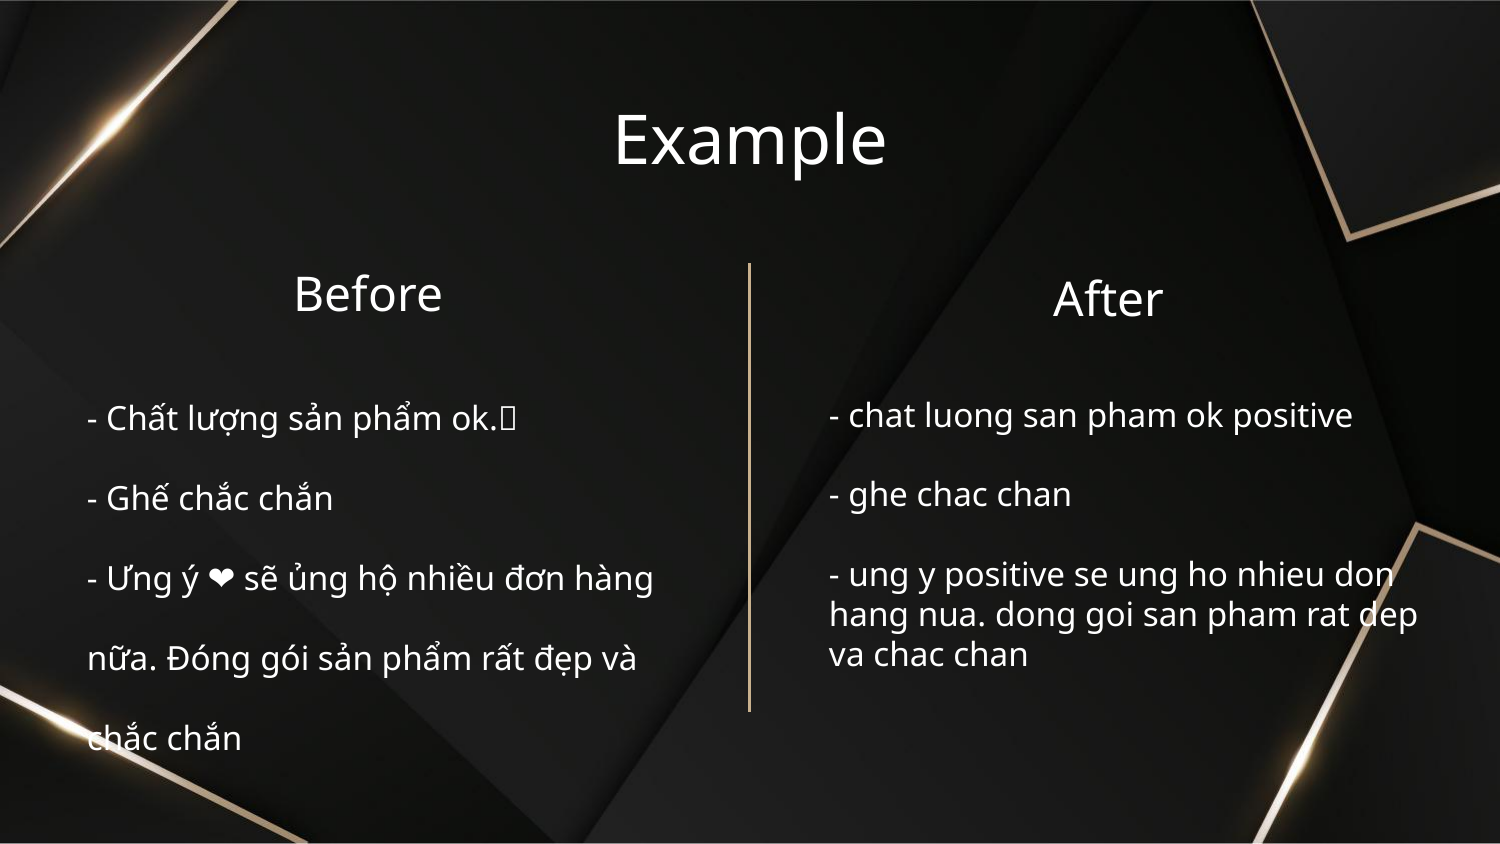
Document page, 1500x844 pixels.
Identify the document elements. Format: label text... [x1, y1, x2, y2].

picture [0, 0, 1500, 844]
title Example [114, 80, 1386, 189]
text_box - chat luong san pham ok positive - ghe chac chan - ung y positive se ung ho nhieu don hang nua. dong goi san pham rat dep va chac chan [813, 342, 1451, 725]
text_box - Chất lượng sản phẩm ok.💕 - Ghế chắc chắn - Ưng ý ❤ sẽ ủng hộ nhiều đơn hàng nữa. Đóng gói sản phẩm rất đẹp và chắc chắn [71, 342, 709, 752]
title Before [51, 248, 686, 328]
title After [790, 253, 1428, 333]
